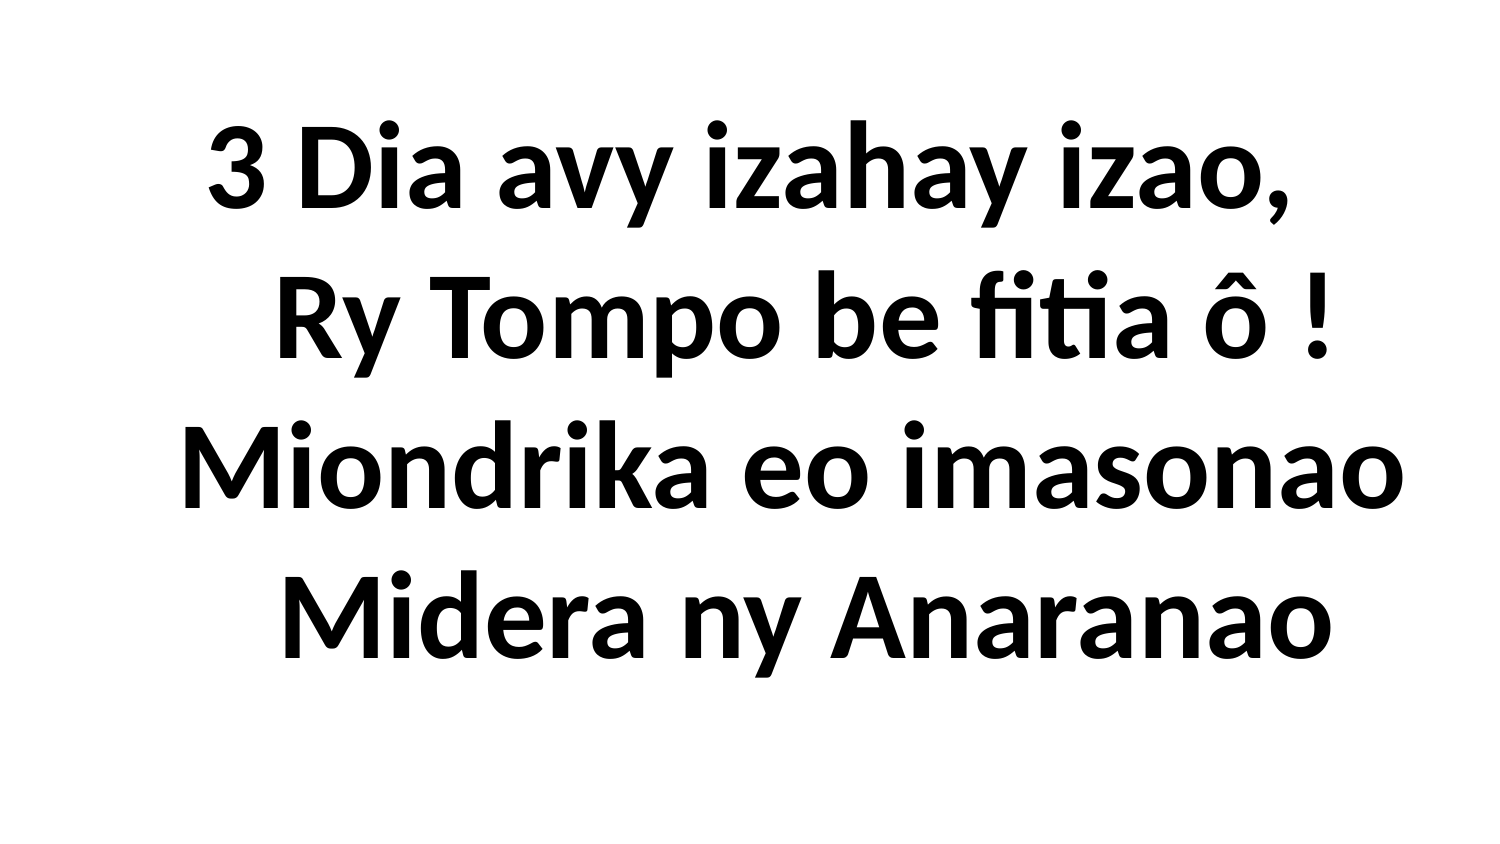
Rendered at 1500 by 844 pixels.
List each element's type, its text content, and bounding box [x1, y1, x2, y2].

title 3 Dia avy izahay izao, Ry Tompo be fitia ô ! Miondrika eo imasonao Midera ny Anaranao [0, 292, 1500, 474]
